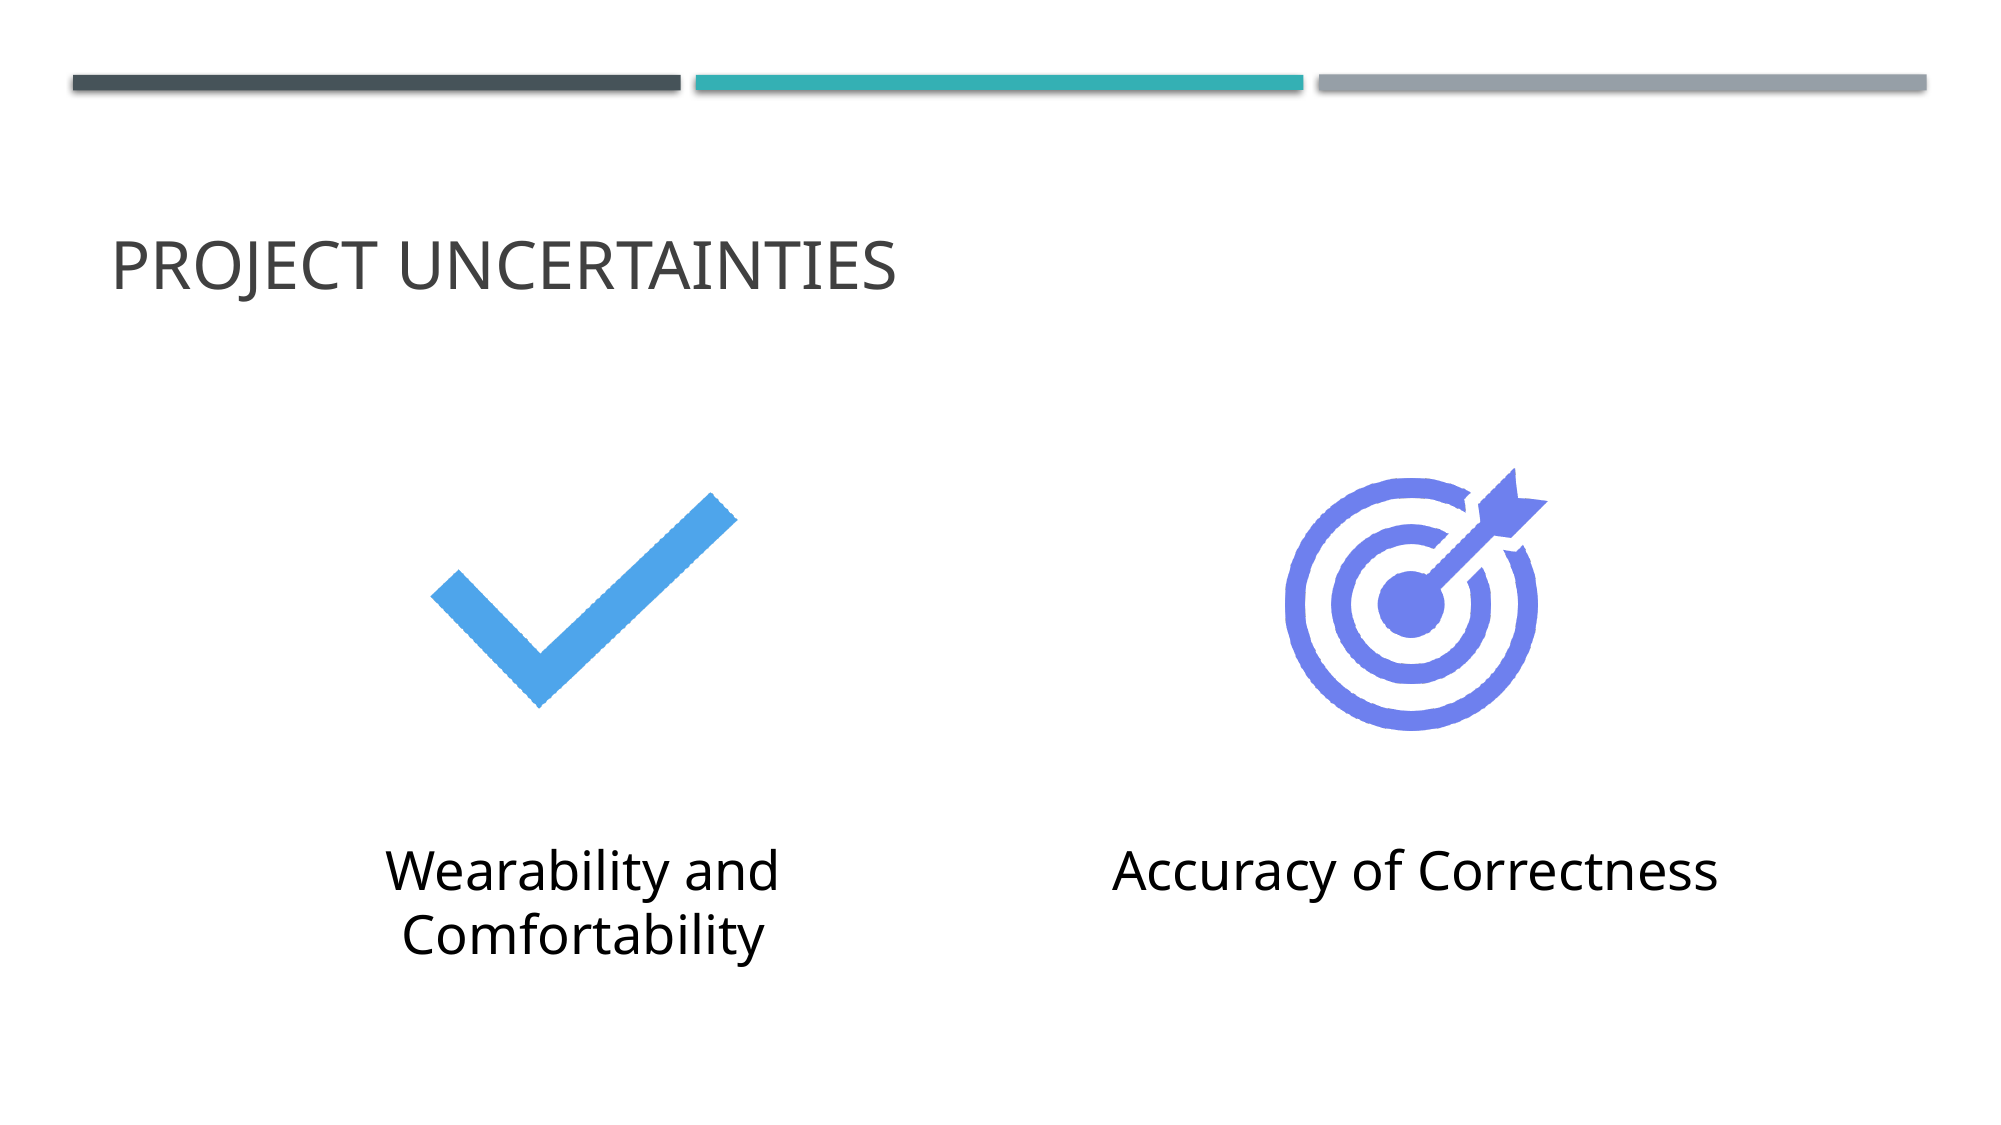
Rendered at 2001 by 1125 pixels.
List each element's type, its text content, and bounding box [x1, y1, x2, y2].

title Project Uncertainties [95, 115, 1905, 311]
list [94, 383, 1906, 1011]
